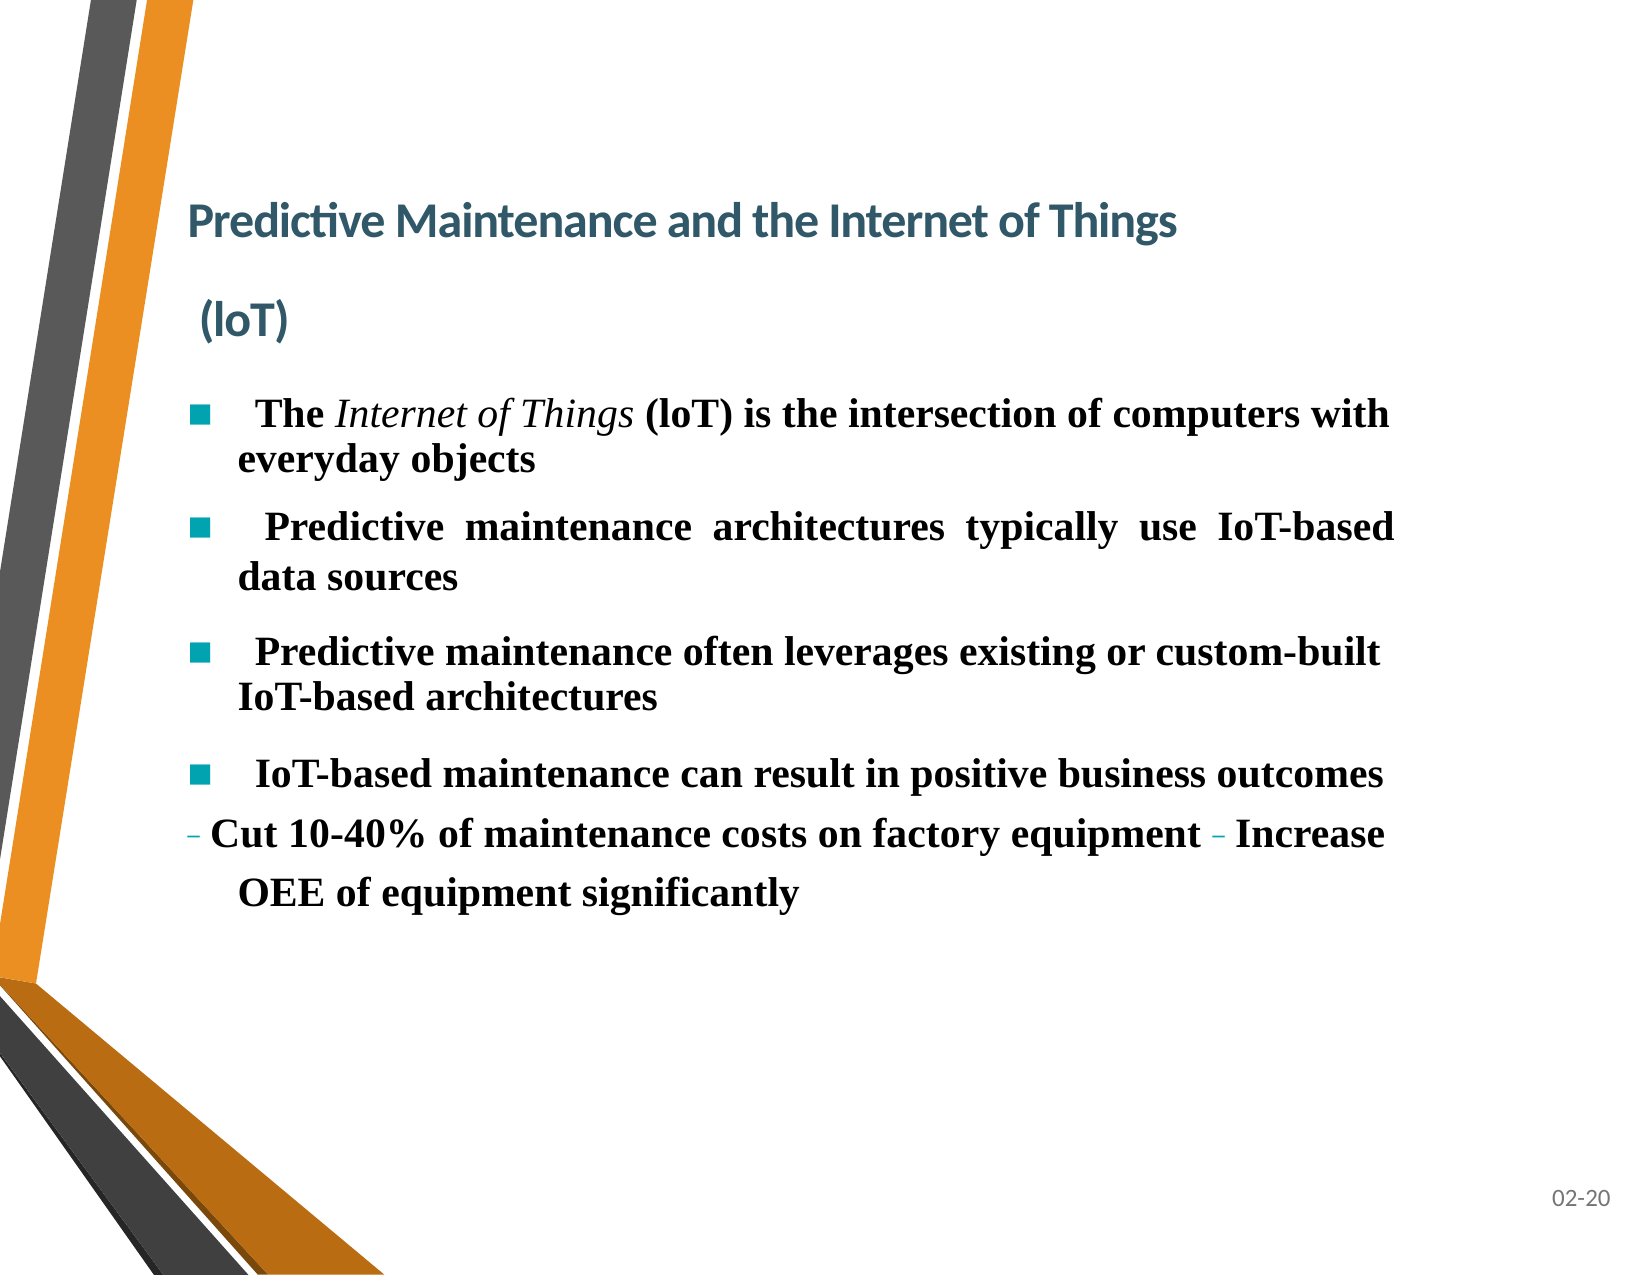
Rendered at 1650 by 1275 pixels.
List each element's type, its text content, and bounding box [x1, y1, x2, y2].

text_box ■ The Internet of Things (loT) is the intersection of computers with everyday objects ■ Predictive maintenance architectures typically use IoT-based data sources ■ Predictive maintenance often leverages existing or custom-built IoT-based architectures ■ IoT-based maintenance can result in positive business outcomes _ Cut 10-40% of maintenance costs on factory equipment _ Increase OEE of equipment significantly [187, 390, 1396, 863]
text_box Predictive Maintenance and the Internet of Things (loT) [187, 187, 1339, 239]
text_box 02-20 [1552, 1180, 1615, 1204]
